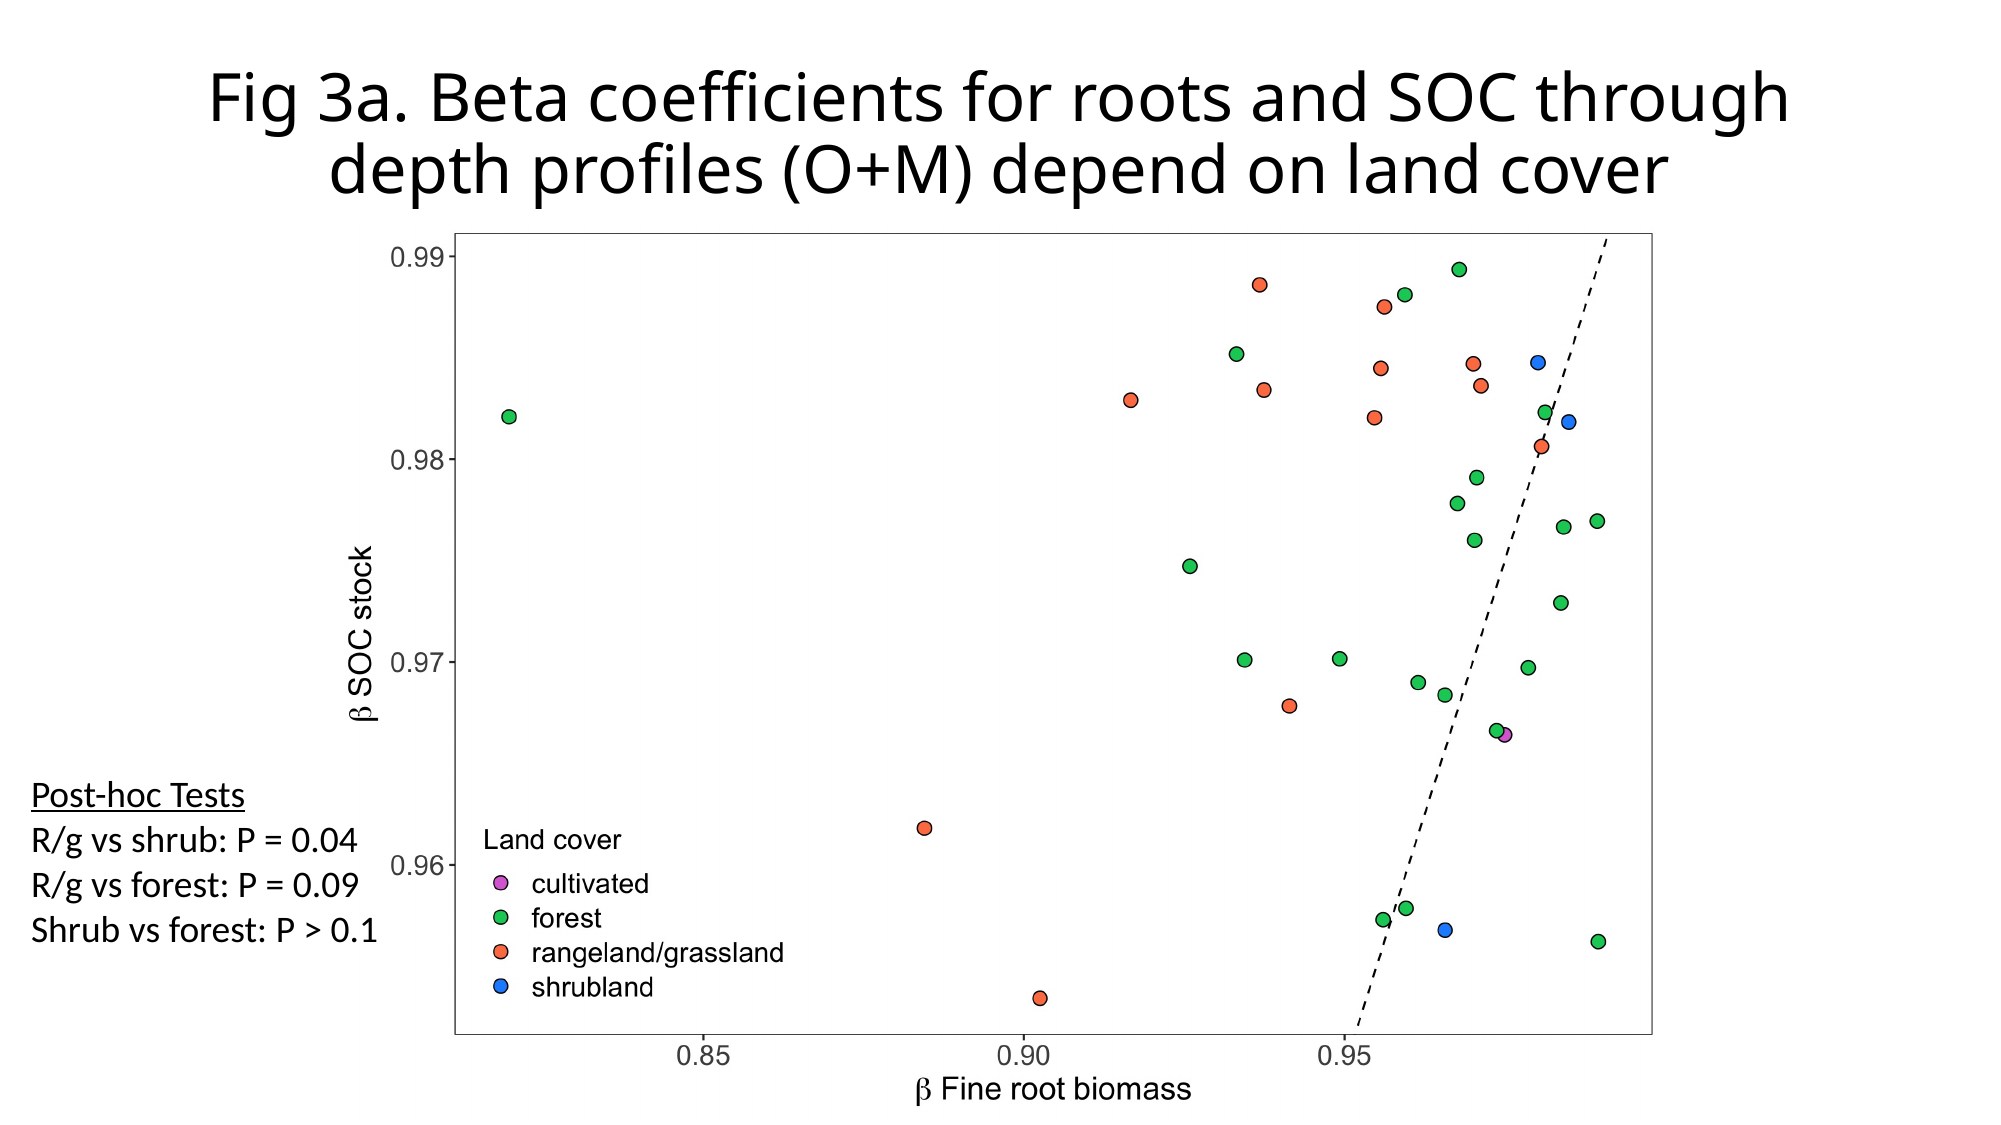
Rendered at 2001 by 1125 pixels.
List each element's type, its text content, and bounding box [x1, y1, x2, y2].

picture [337, 222, 1663, 1123]
title Fig 3a. Beta coefficients for roots and SOC through depth profiles (O+M) depend on land cover [137, 27, 1863, 245]
text_box Post-hoc Tests R/g vs shrub: P = 0.04 R/g vs forest: P = 0.09 Shrub vs forest: P > 0.1 [16, 762, 337, 957]
